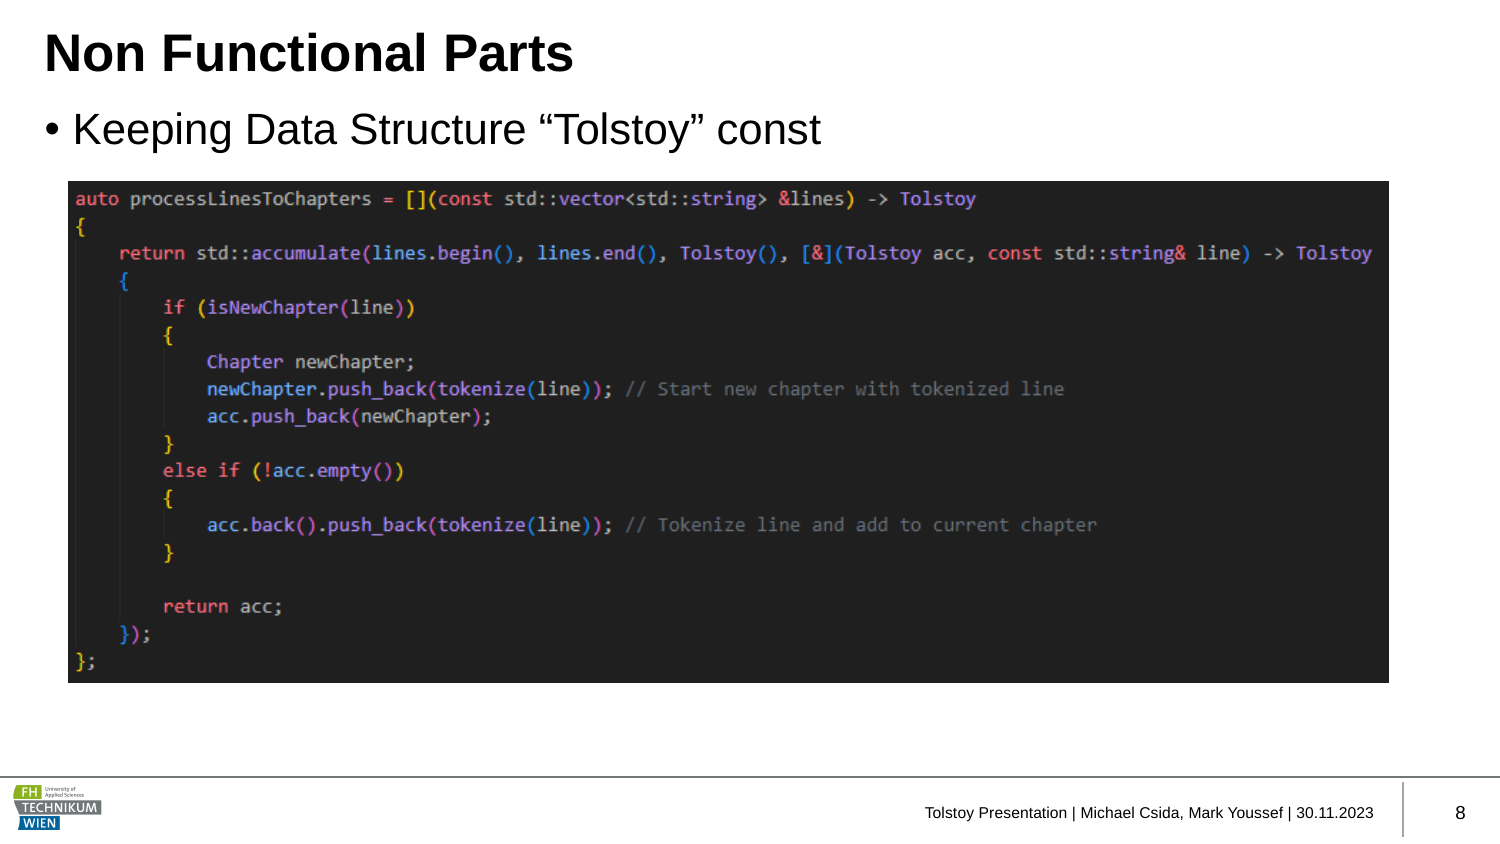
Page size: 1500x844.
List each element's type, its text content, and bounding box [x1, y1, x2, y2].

title Non Functional Parts [29, 18, 1469, 91]
picture [0, 771, 115, 844]
slide_number 8 [1401, 789, 1481, 835]
footer Tolstoy Presentation | Michael Csida, Mark Youssef | 30.11.2023 [458, 789, 1389, 835]
picture [68, 181, 1389, 683]
list Keeping Data Structure “Tolstoy” const [29, 99, 1469, 764]
